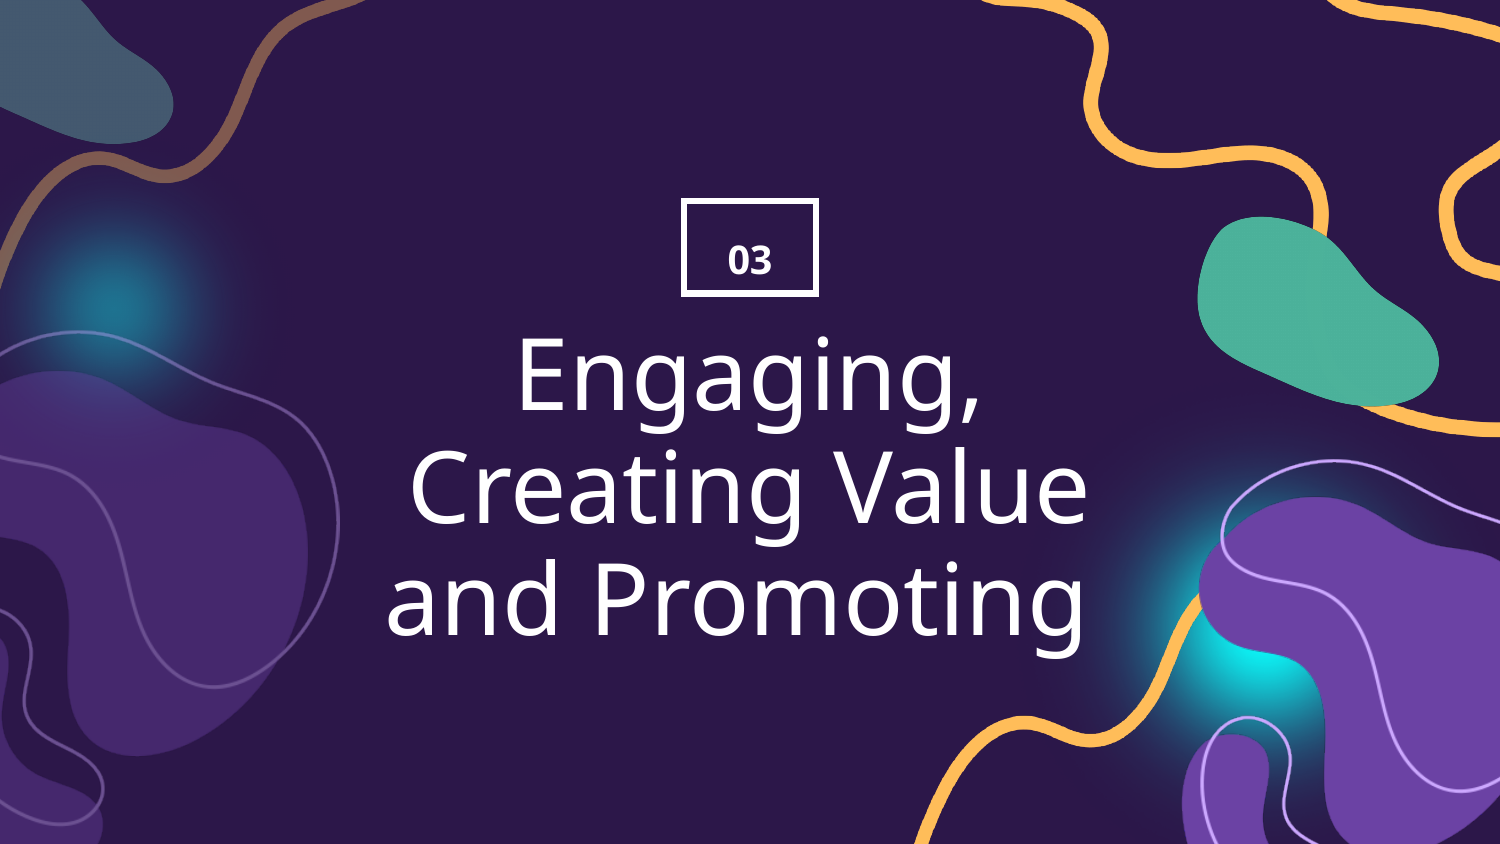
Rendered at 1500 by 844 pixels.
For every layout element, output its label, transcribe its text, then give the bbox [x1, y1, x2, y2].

text_box [960, 0, 1500, 370]
text_box [1194, 205, 1453, 413]
text_box [0, 111, 313, 329]
text_box [0, 0, 186, 150]
text_box [186, 0, 398, 371]
text_box [1181, 458, 1500, 844]
text_box Engaging, Creating Value and Promoting [361, 320, 1138, 659]
text_box [0, 329, 340, 844]
text_box [893, 530, 1181, 844]
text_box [683, 192, 938, 455]
text_box [1138, 370, 1500, 530]
